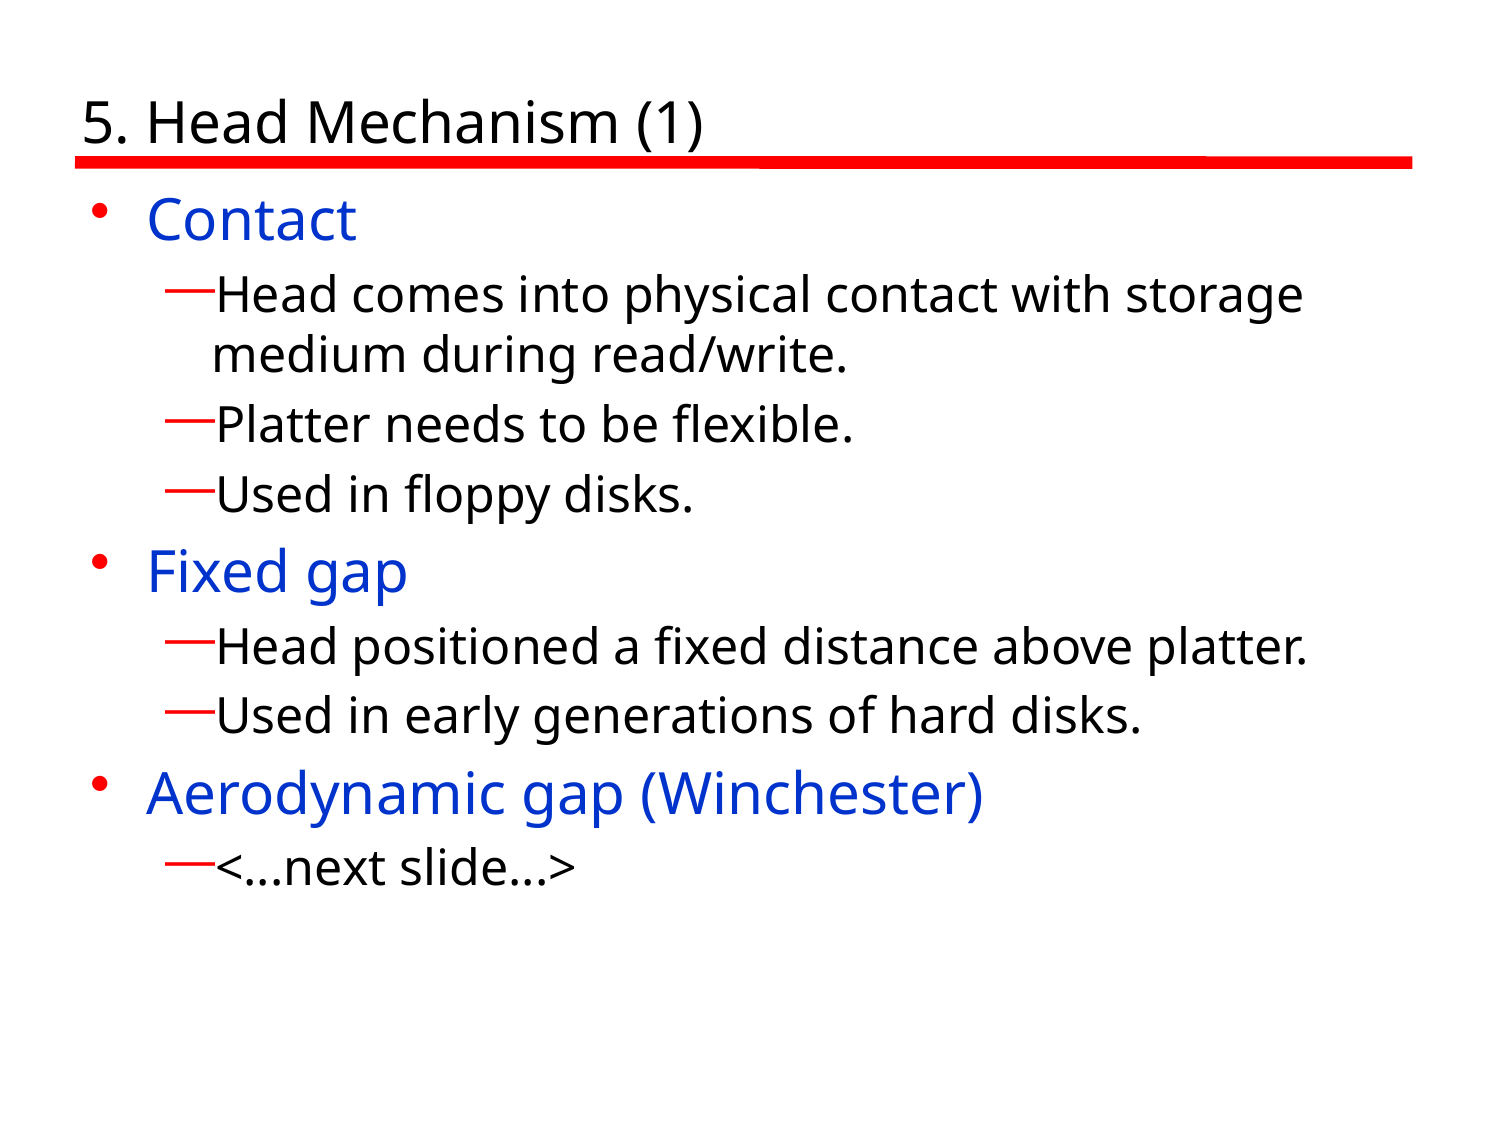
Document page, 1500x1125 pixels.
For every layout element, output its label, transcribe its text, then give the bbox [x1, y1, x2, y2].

title 5. Head Mechanism (1) [66, 24, 1413, 163]
list Contact Head comes into physical contact with storage medium during read/write. Platter needs to be flexible. Used in floppy disks. Fixed gap Head positioned a fixed distance above platter. Used in early generations of hard disks. Aerodynamic gap (Winchester) <...next slide...> [75, 174, 1447, 1100]
